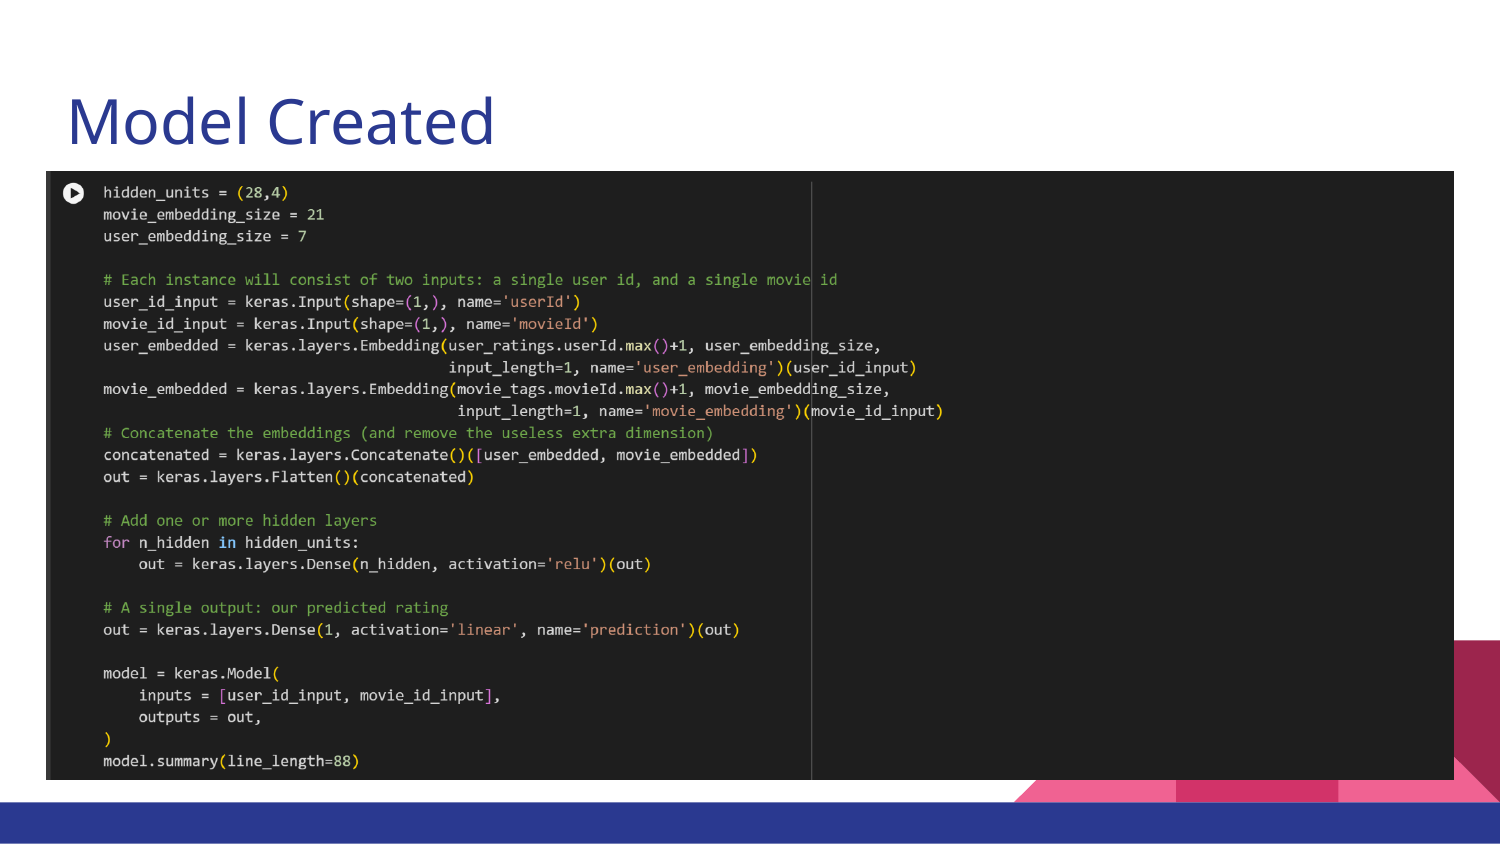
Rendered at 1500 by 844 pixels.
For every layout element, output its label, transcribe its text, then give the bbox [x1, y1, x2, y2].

title Model Created [51, 67, 1449, 167]
picture [45, 171, 1455, 780]
